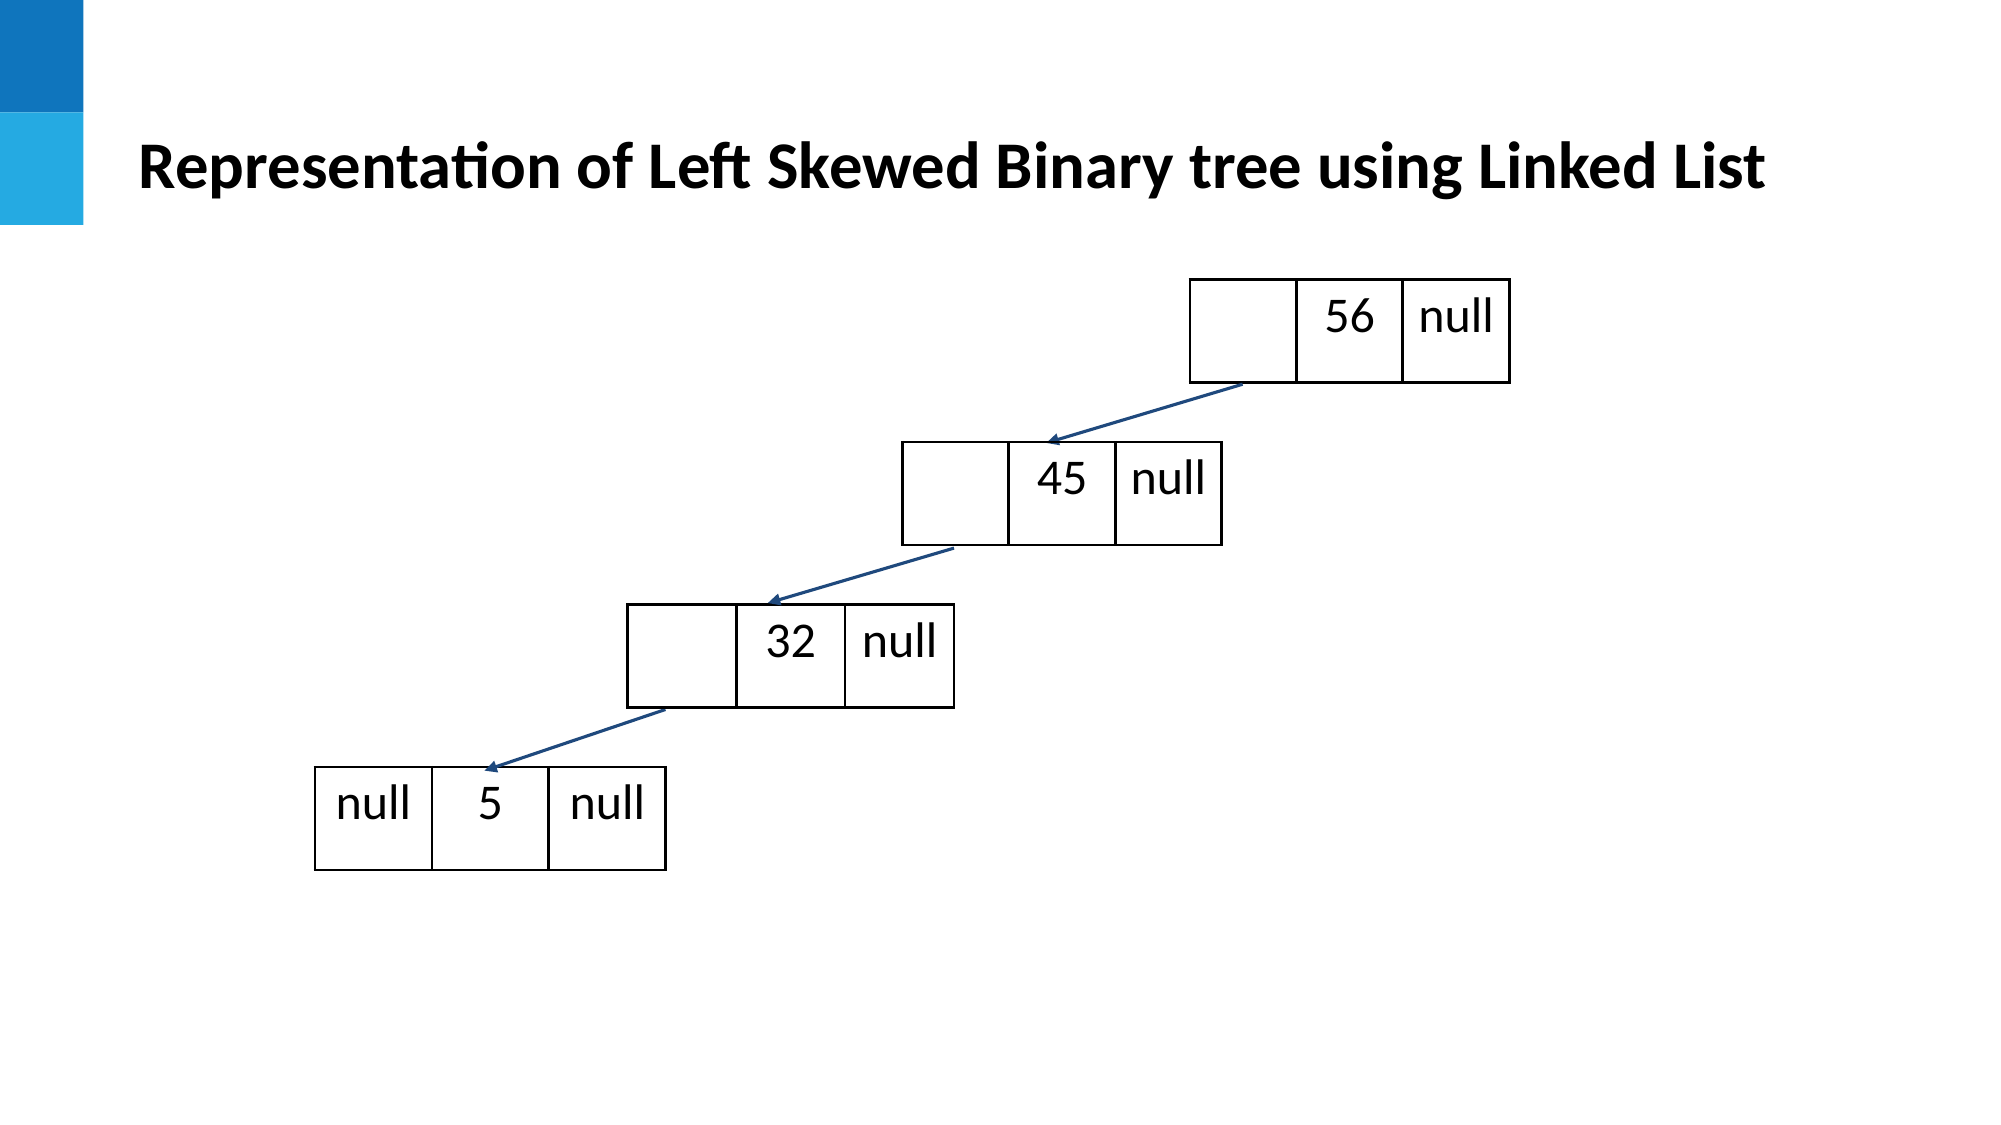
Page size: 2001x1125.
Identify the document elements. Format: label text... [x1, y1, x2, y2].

table_header [904, 443, 1007, 544]
table_header 56 [1298, 281, 1401, 381]
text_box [767, 547, 955, 604]
table_header [1191, 281, 1295, 381]
table_header [629, 606, 735, 706]
table_header null [846, 610, 953, 706]
table_header null [1117, 452, 1220, 544]
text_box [484, 709, 666, 771]
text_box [1046, 383, 1243, 444]
table_header 5 [433, 768, 547, 869]
table_header 45 [1010, 443, 1114, 544]
table_header null [1404, 281, 1508, 381]
table_header null [550, 779, 664, 869]
table_header 32 [738, 606, 844, 706]
table_header null [316, 768, 431, 869]
text_box Representation of Left Skewed Binary tree using Linked List [123, 67, 1917, 257]
